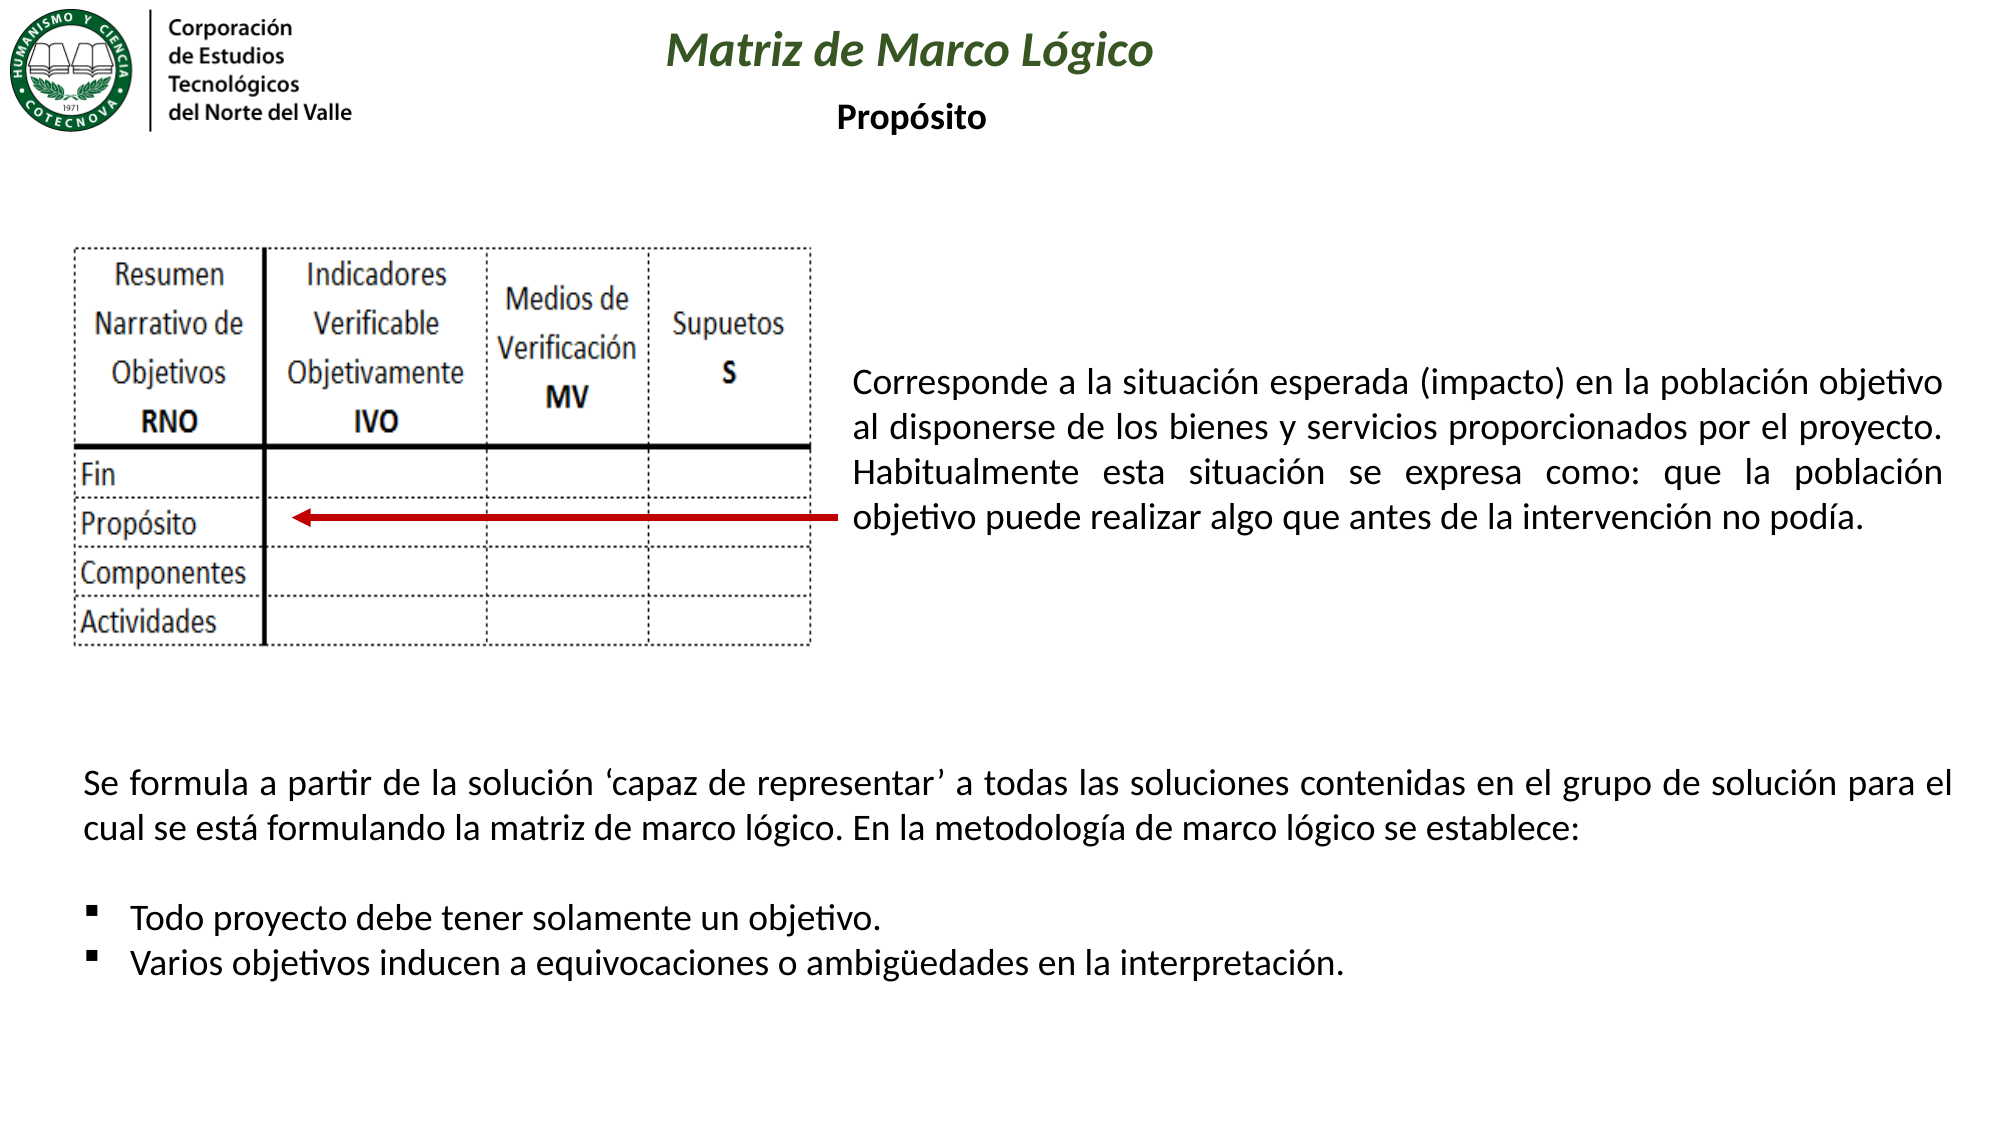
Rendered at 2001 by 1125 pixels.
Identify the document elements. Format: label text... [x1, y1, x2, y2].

text_box Propósito [672, 85, 1152, 145]
text_box Matriz de Marco Lógico [650, 9, 1233, 85]
picture [10, 9, 352, 132]
text_box Se formula a partir de la solución ‘capaz de representar’ a todas las soluciones contenidas en el grupo de solución para el cual se está formulando la matriz de marco lógico. En la metodología de marco lógico se establece: Todo proyecto debe tener solamente un objetivo. Varios objetivos inducen a equivocaciones o ambigüedades en la interpretación. [68, 750, 1971, 991]
text_box Corresponde a la situación esperada (impacto) en la población objetivo al disponerse de los bienes y servicios proporcionados por el proyecto. Habitualmente esta situación se expresa como: que la población objetivo puede realizar algo que antes de la intervención no podía. [837, 349, 1960, 545]
picture [68, 244, 816, 652]
